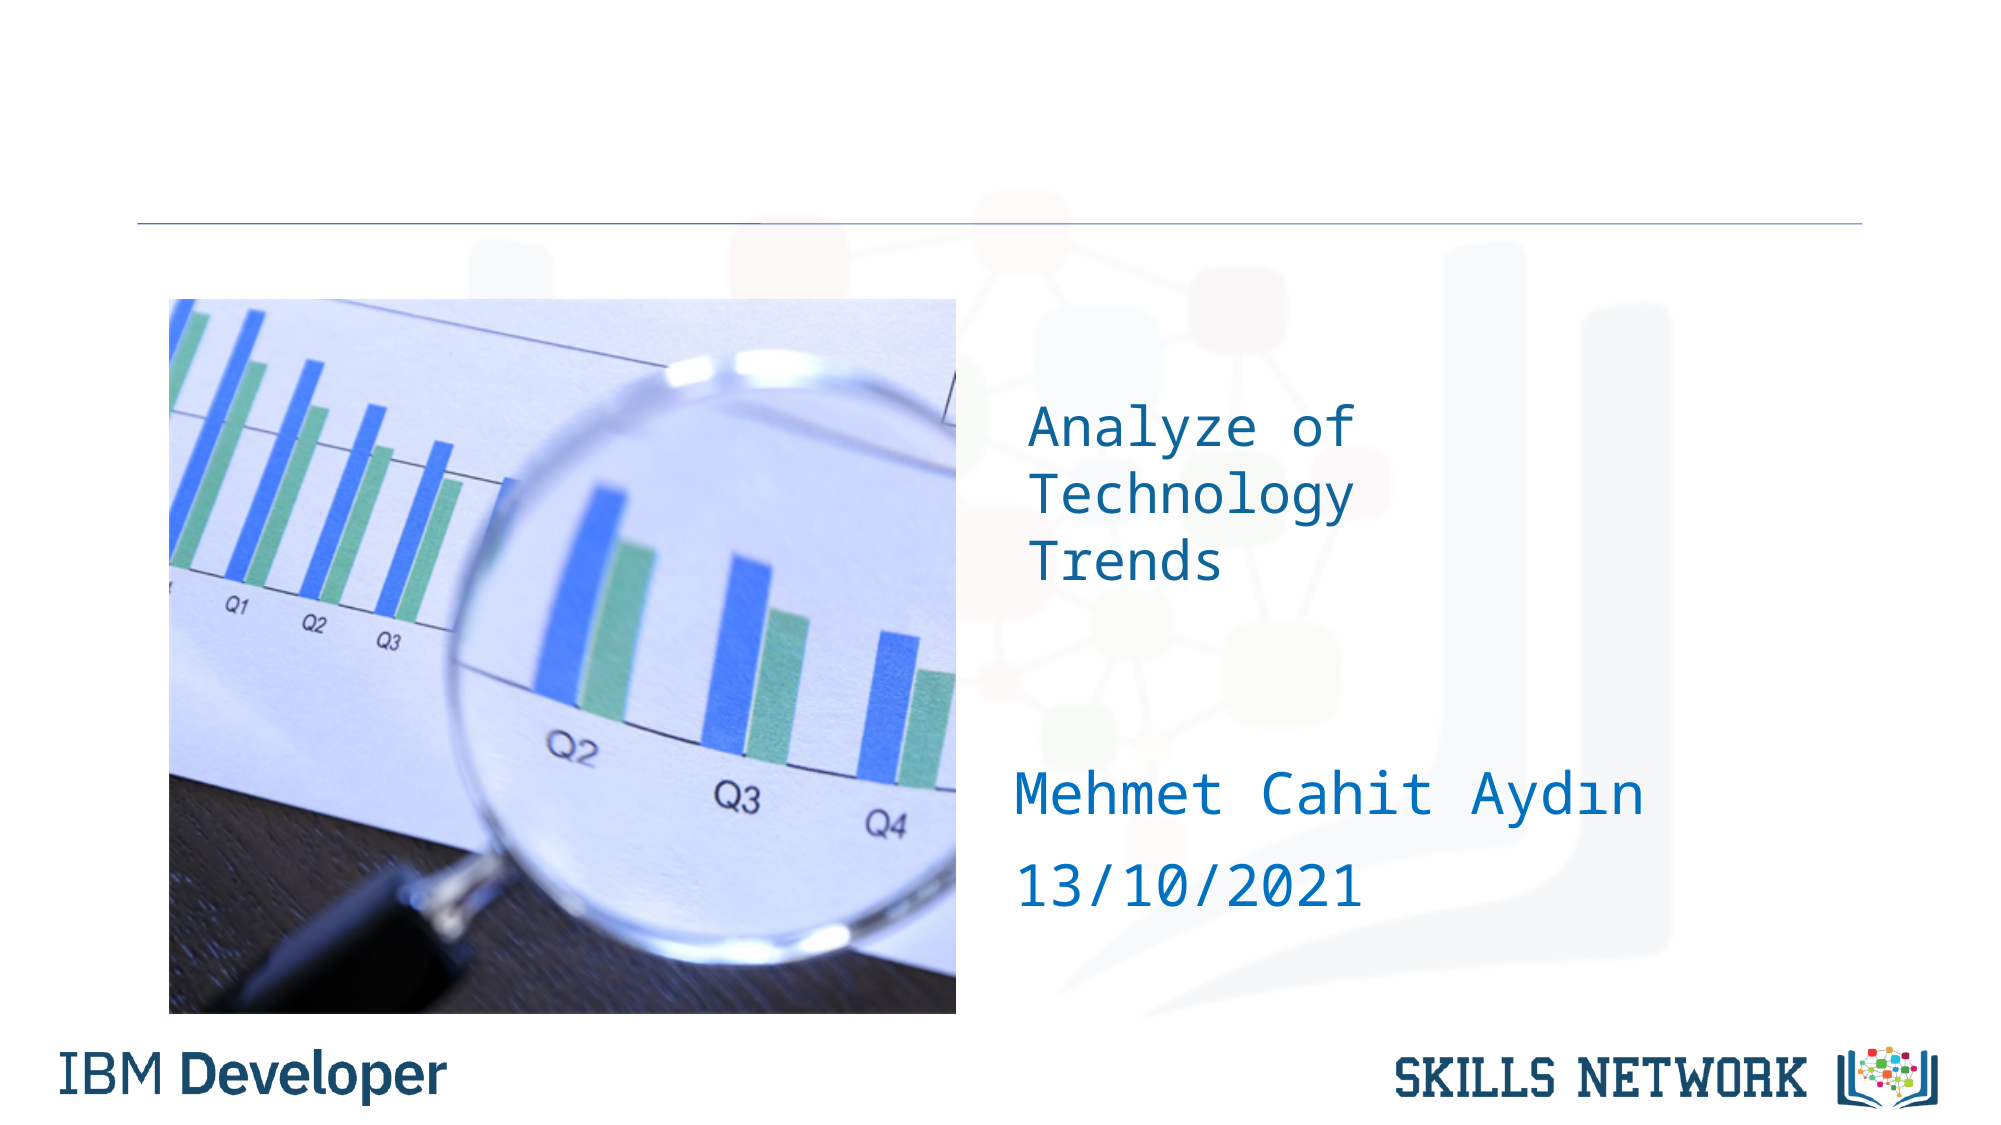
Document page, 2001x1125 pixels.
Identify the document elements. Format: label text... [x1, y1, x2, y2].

picture [169, 299, 956, 1014]
title Analyze of Technology Trends [1012, 384, 1521, 603]
list Mehmet Cahit Aydın 13/10/2021 [999, 749, 1850, 1125]
picture [1850, 1045, 1945, 1111]
picture [55, 1045, 459, 1108]
